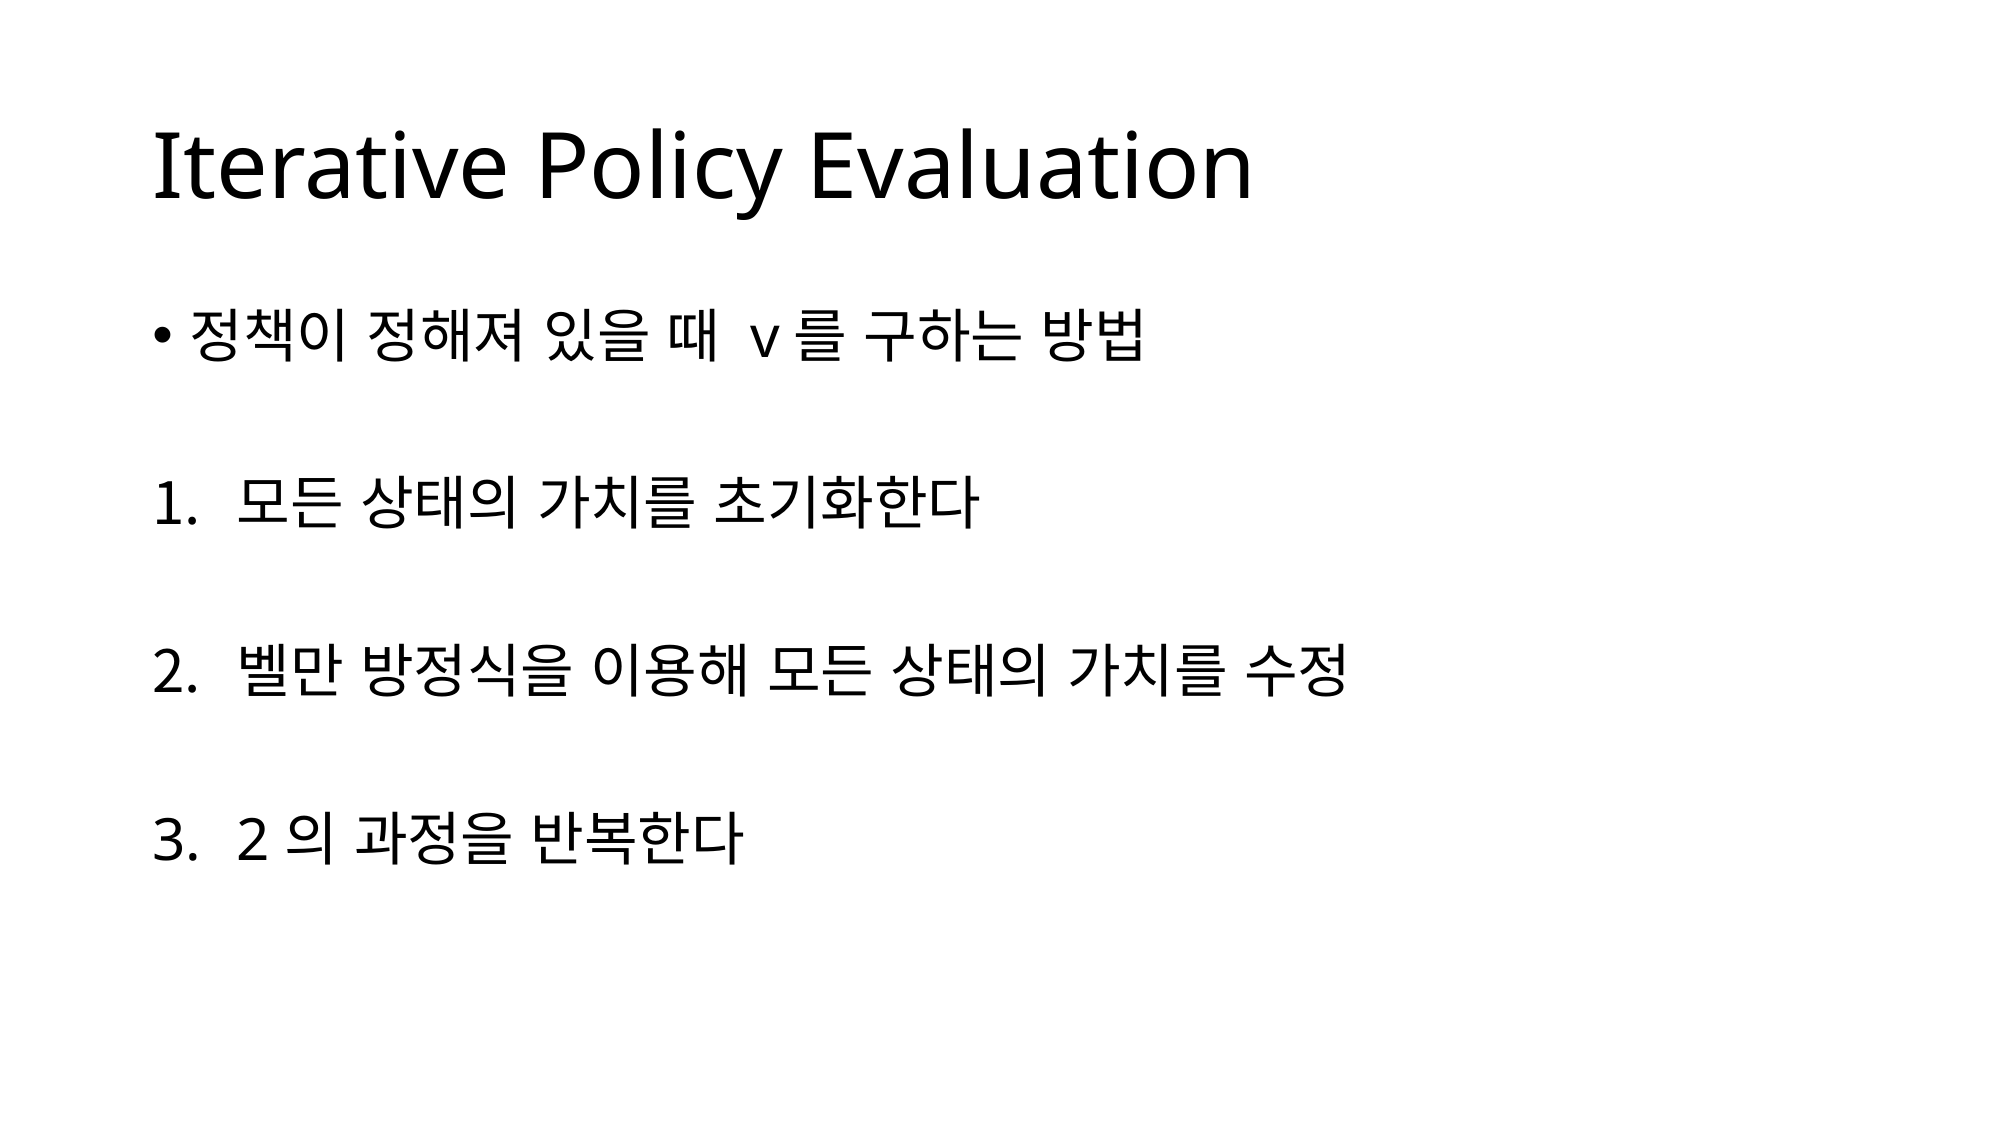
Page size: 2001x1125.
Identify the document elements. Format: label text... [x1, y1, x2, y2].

title Iterative Policy Evaluation [137, 59, 1863, 278]
list 정책이 정해져 있을 때 v를 구하는 방법 모든 상태의 가치를 초기화한다 벨만 방정식을 이용해 모든 상태의 가치를 수정 2의 과정을 반복한다 [137, 299, 1863, 1014]
